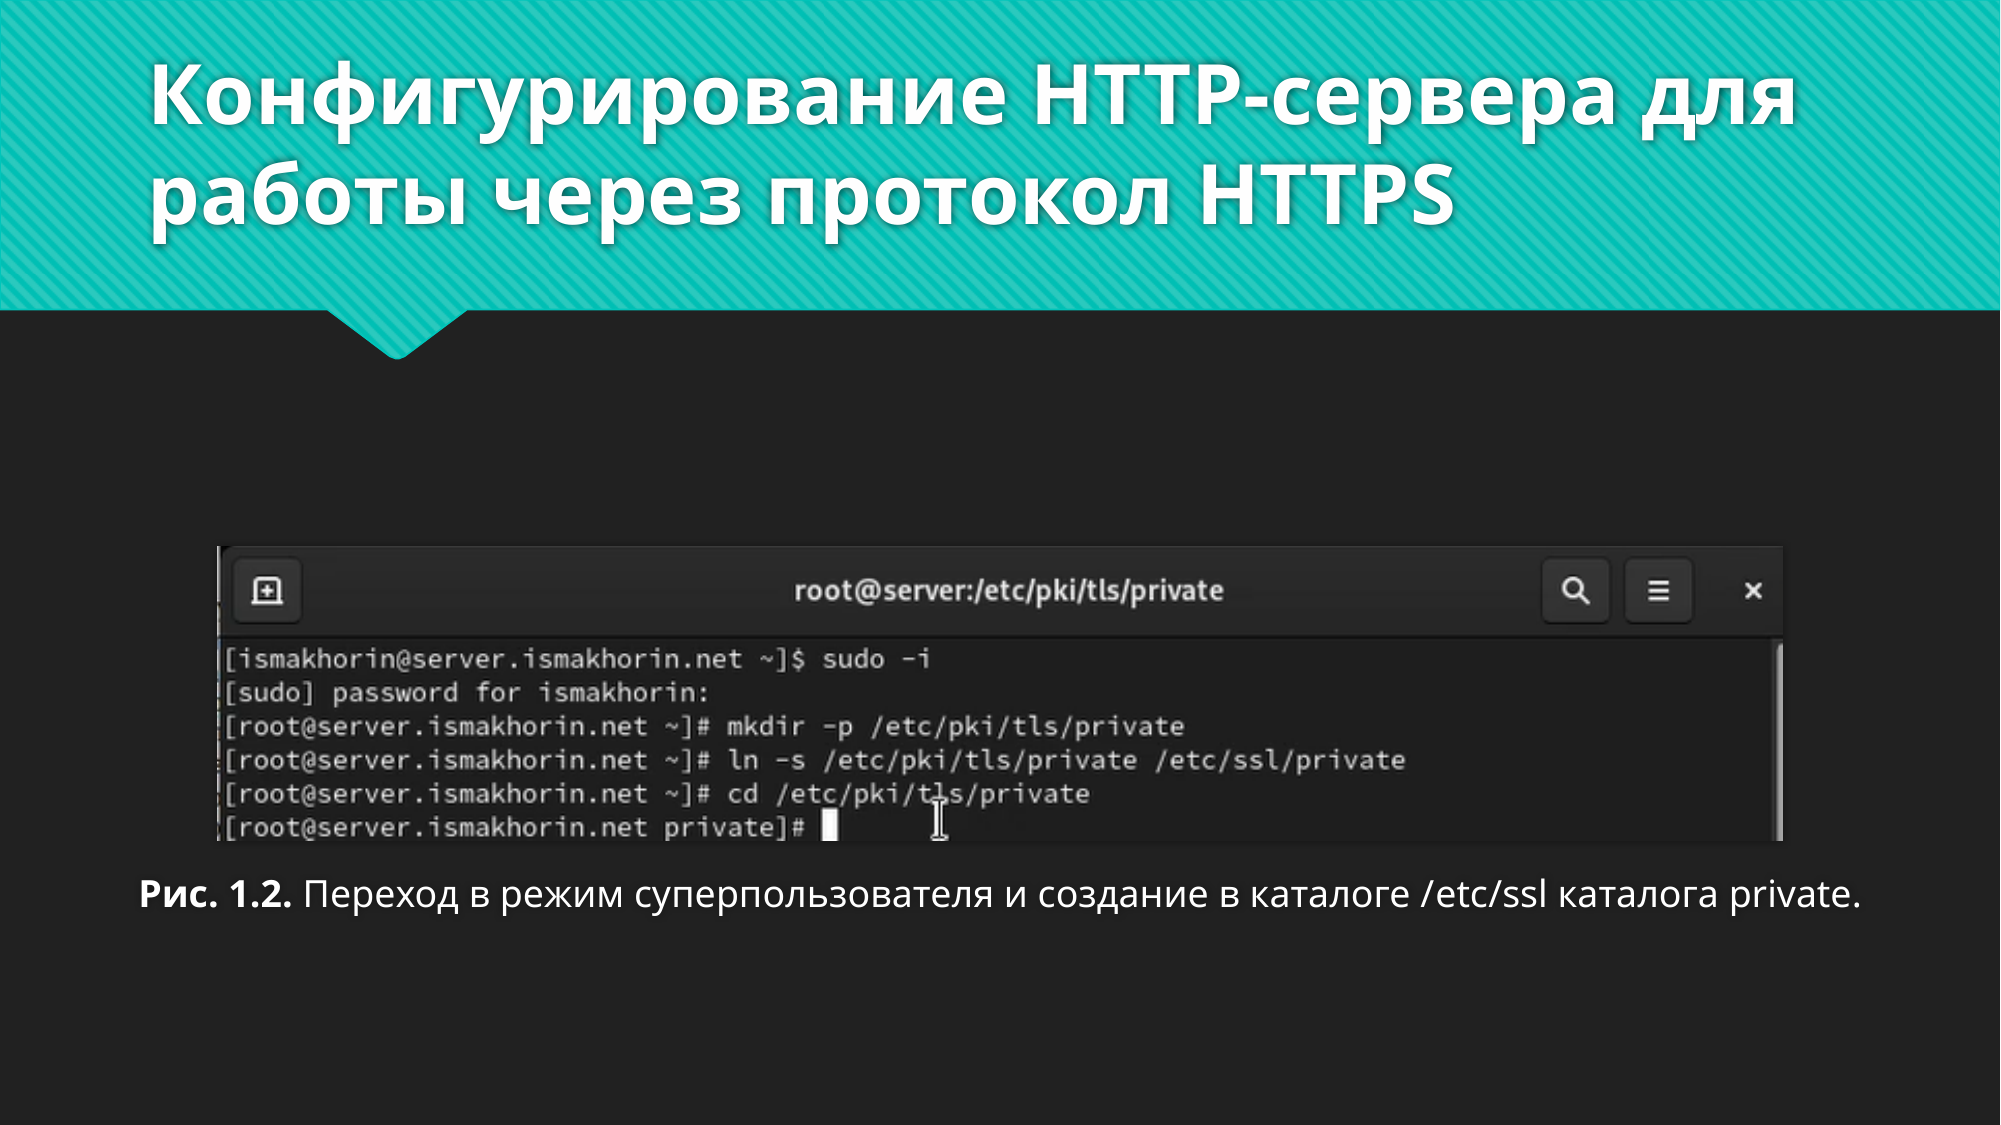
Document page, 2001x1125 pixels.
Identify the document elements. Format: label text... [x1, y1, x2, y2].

title Конфигурирование HTTP-сервера для работы через протокол HTTPS [132, 89, 1868, 249]
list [217, 546, 1783, 841]
text_box Рис. 1.2. Переход в режим суперпользователя и создание в каталоге /etc/ssl каталога private. [8, 838, 1992, 946]
